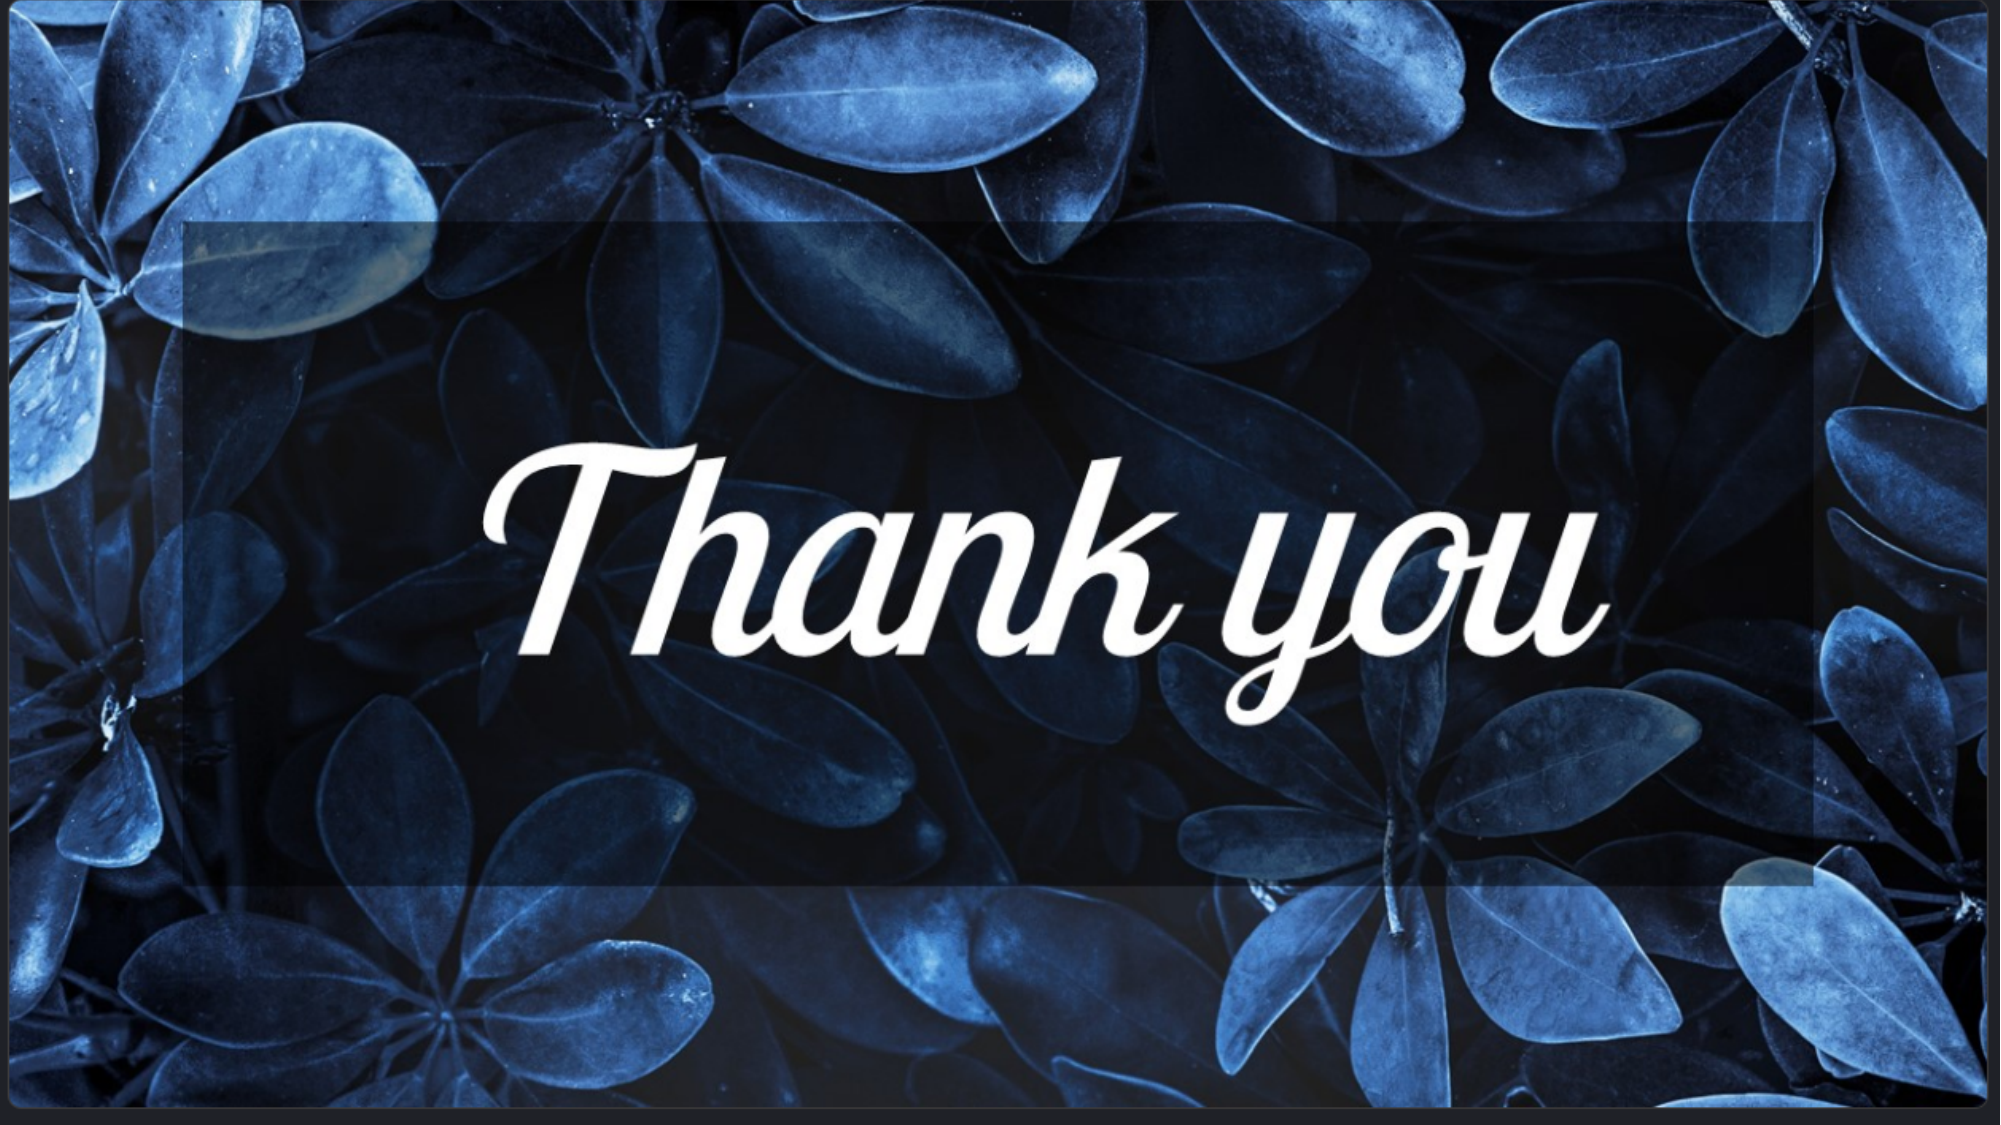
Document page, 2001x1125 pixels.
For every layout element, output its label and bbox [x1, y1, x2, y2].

list [0, 0, 2000, 1125]
